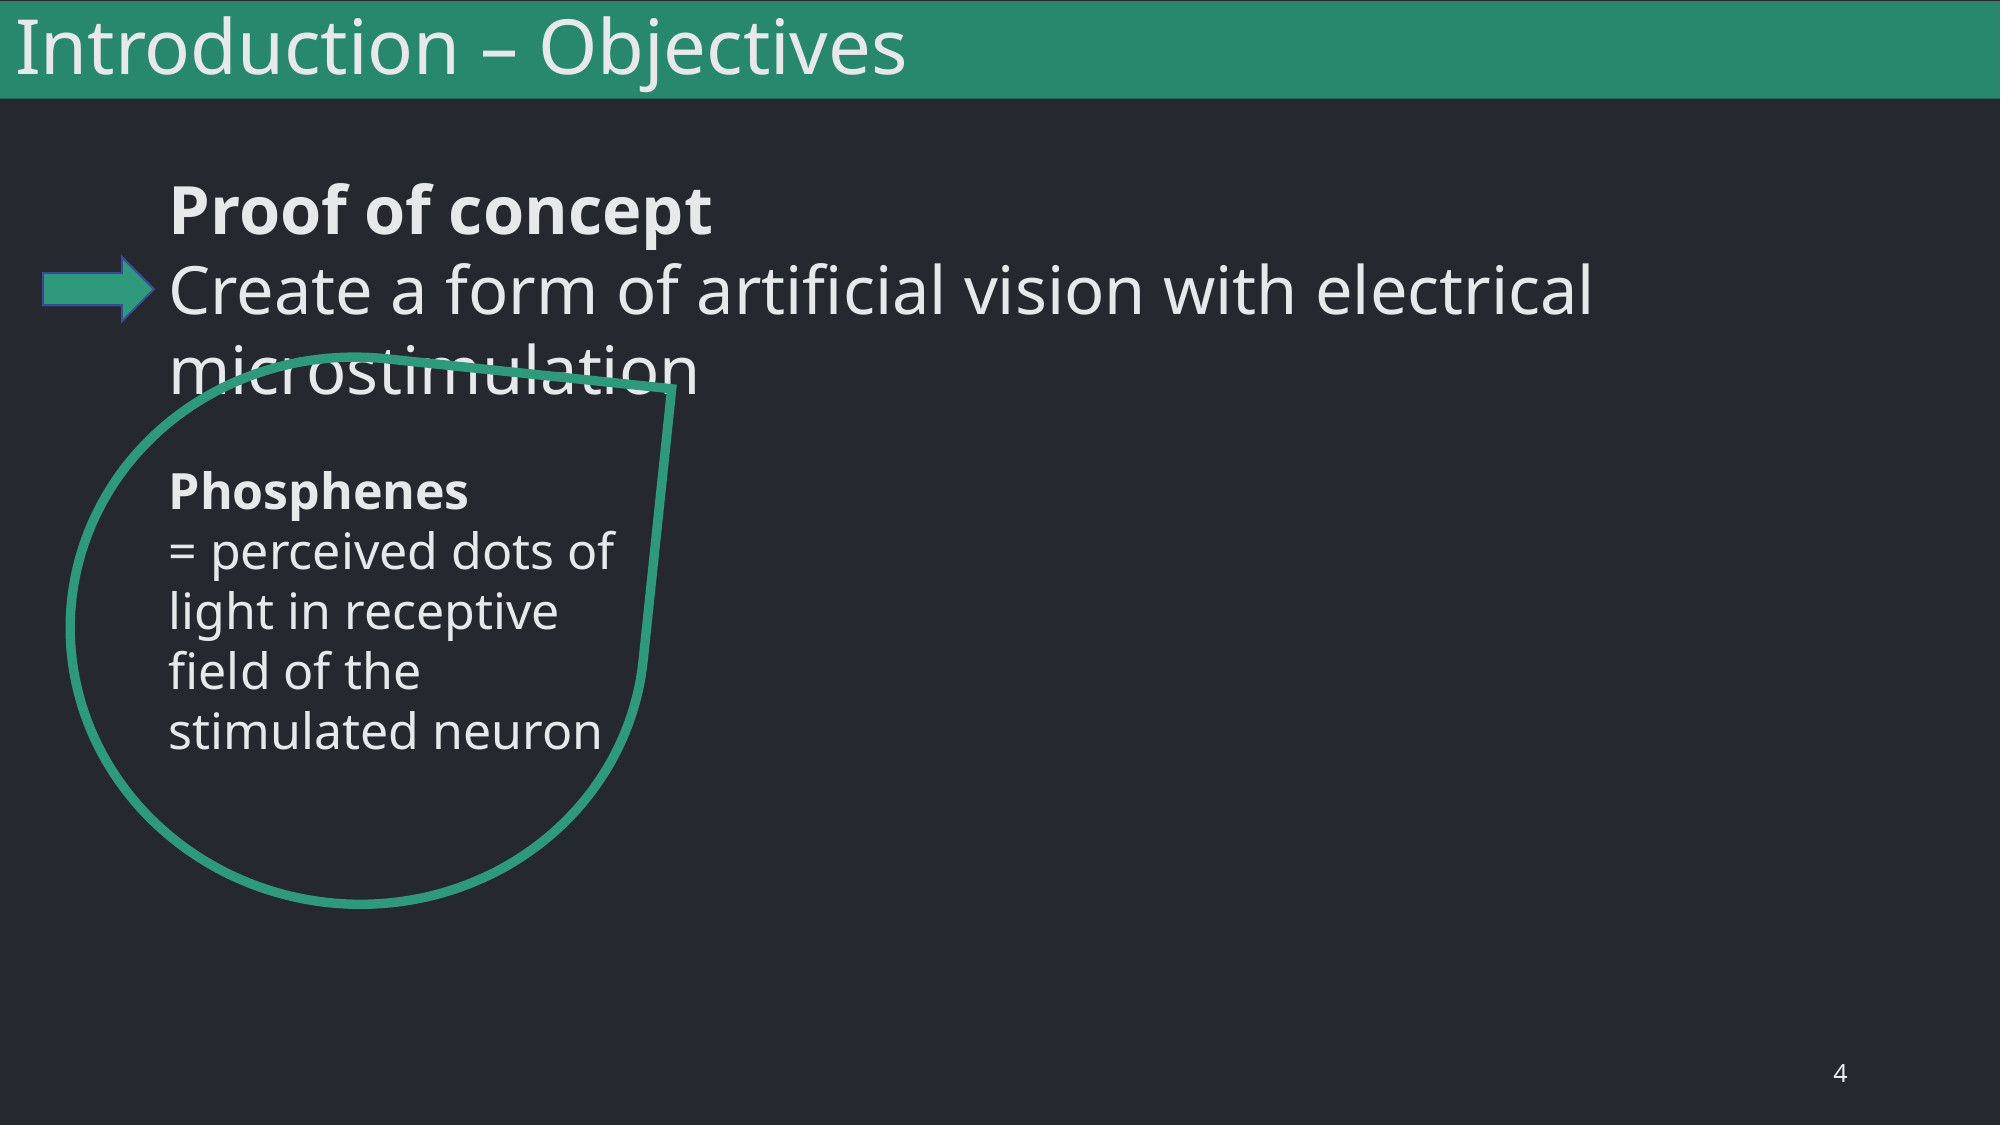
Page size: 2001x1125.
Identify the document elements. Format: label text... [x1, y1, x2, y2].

text_box Proof of concept Create a form of artificial vision with electrical microstimulation [153, 160, 1896, 461]
text_box Phosphenes = perceived dots of light in receptive field of the stimulated neuron [563, 723, 631, 827]
slide_number 4 [1412, 1042, 1863, 1103]
text_box [41, 254, 156, 324]
text_box [69, 356, 673, 906]
title Introduction – Objectives [0, 1, 2000, 99]
